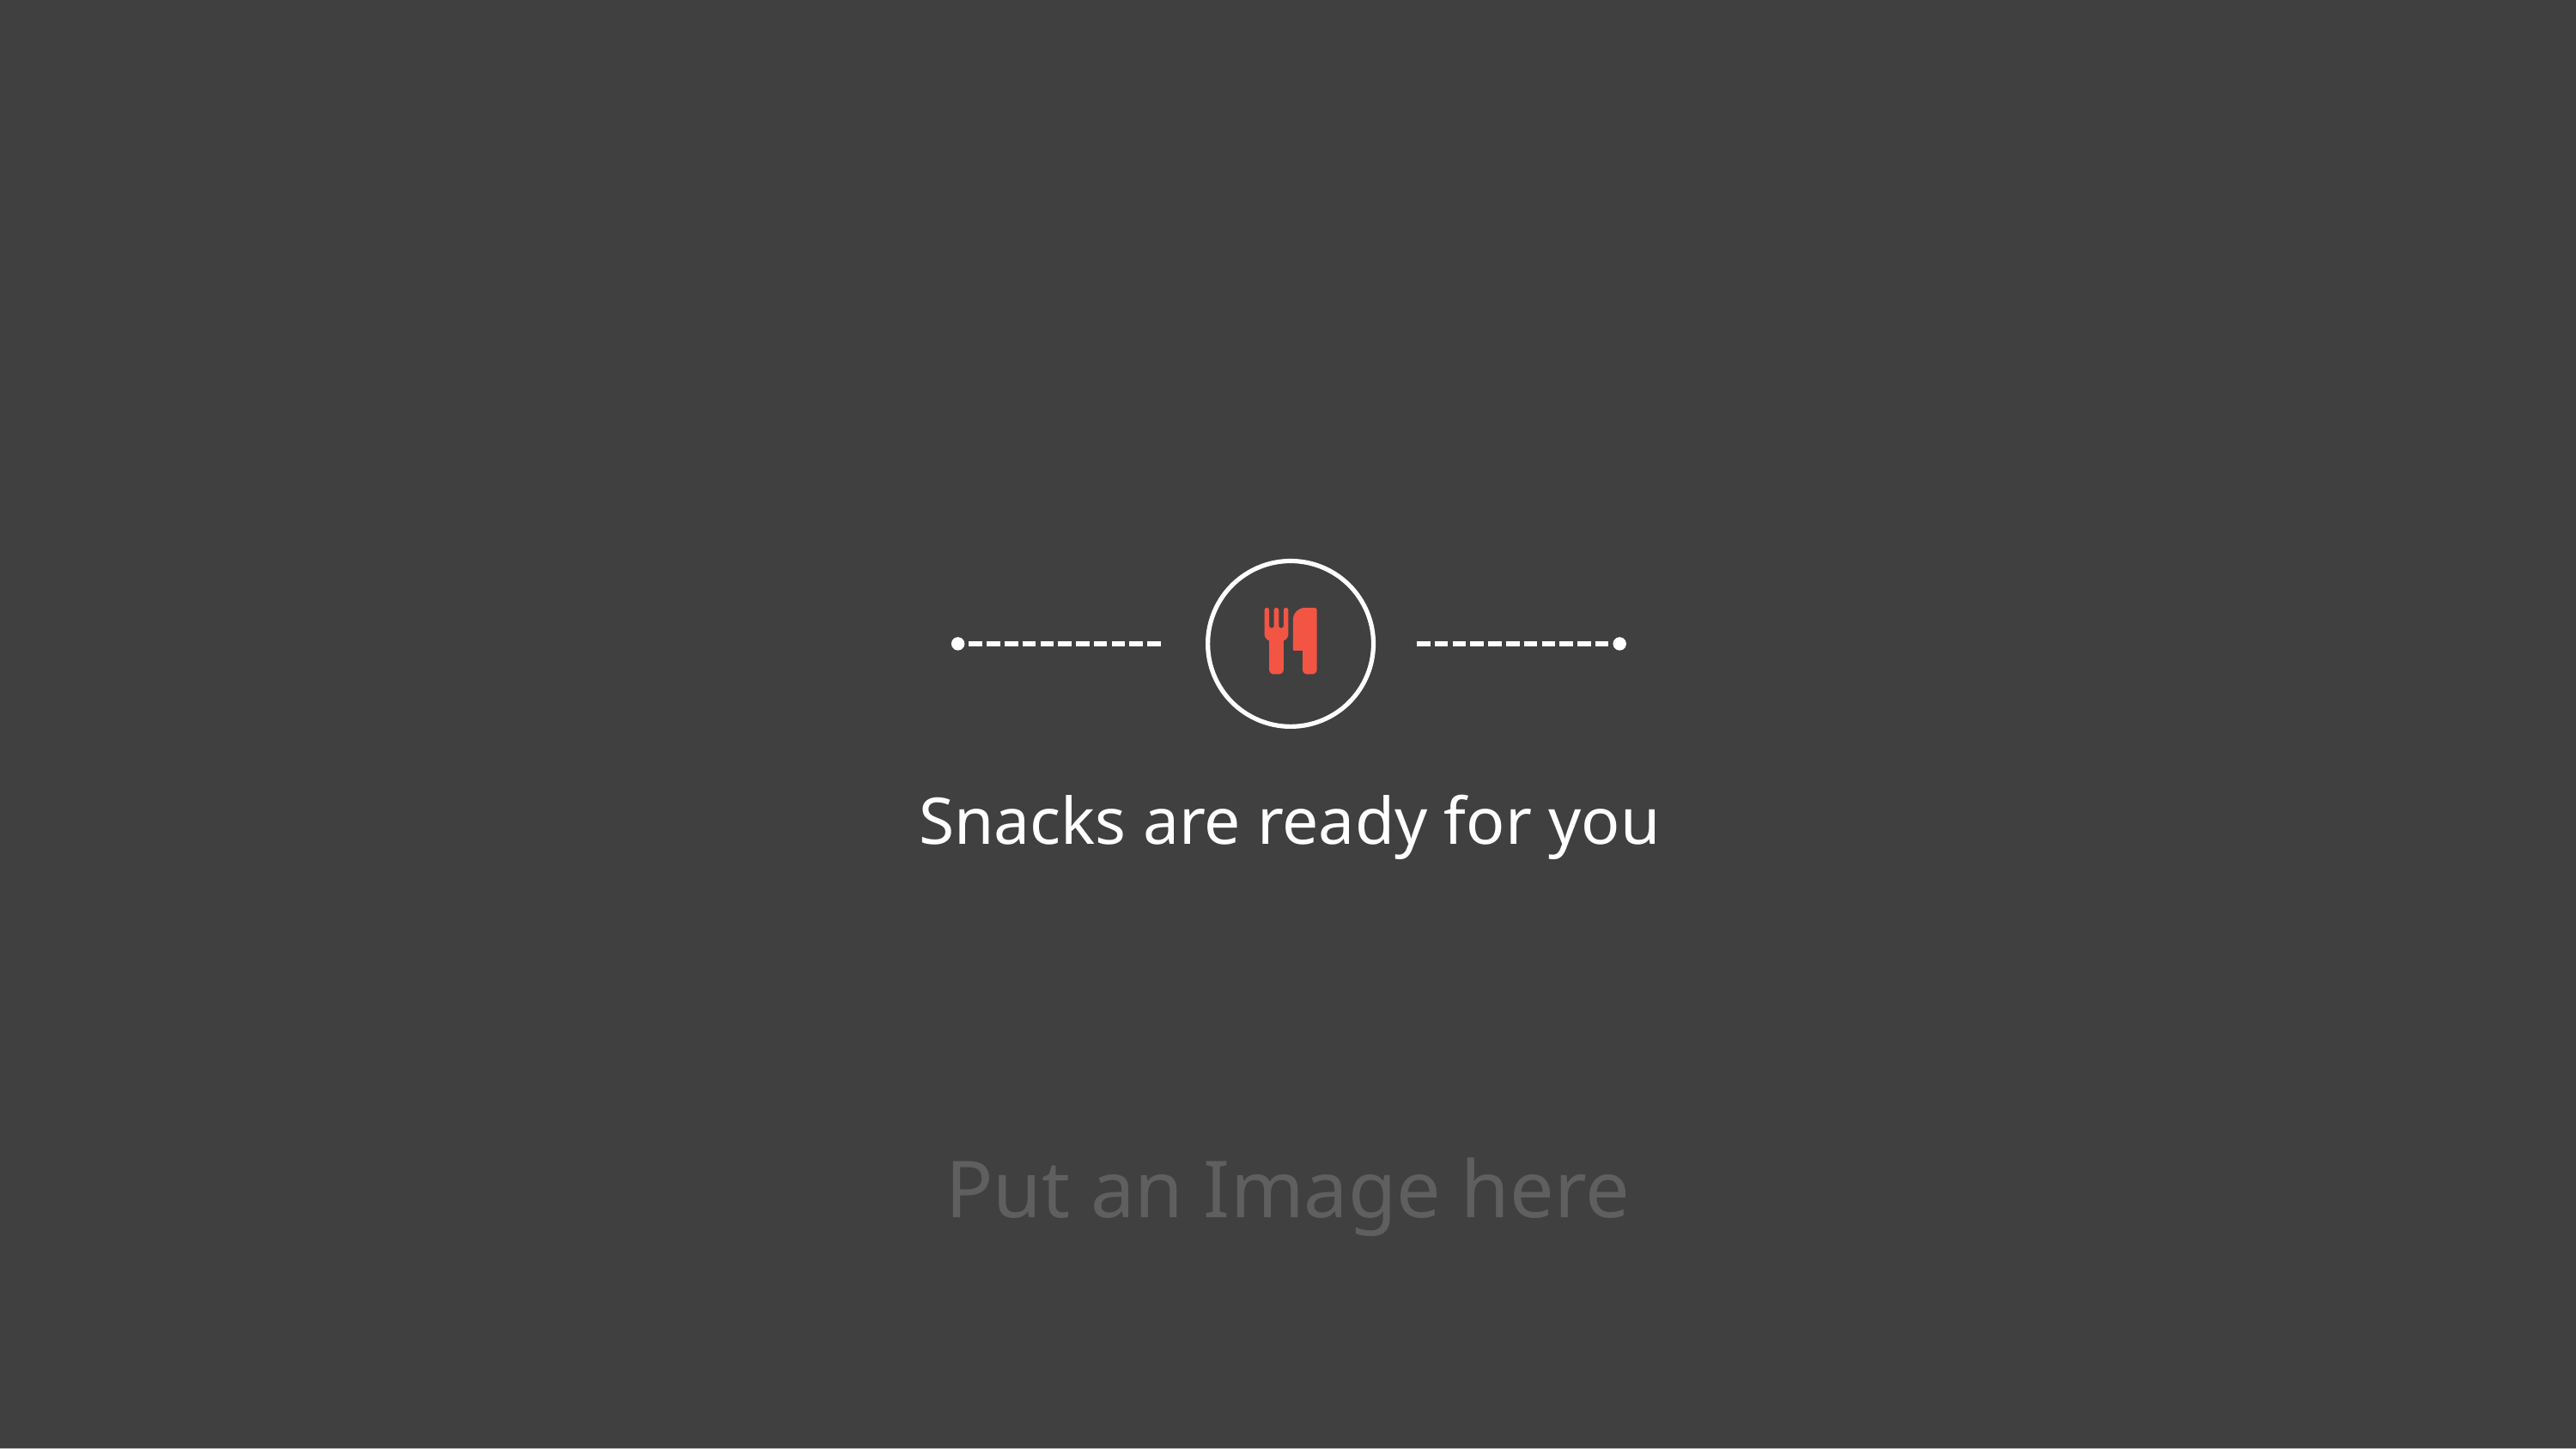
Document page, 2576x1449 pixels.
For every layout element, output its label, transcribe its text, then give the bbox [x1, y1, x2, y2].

text_box Snacks are ready for you [906, 773, 1674, 864]
text_box Put an Image here [0, 0, 2576, 1449]
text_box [1264, 608, 1317, 675]
text_box [1206, 560, 1375, 728]
